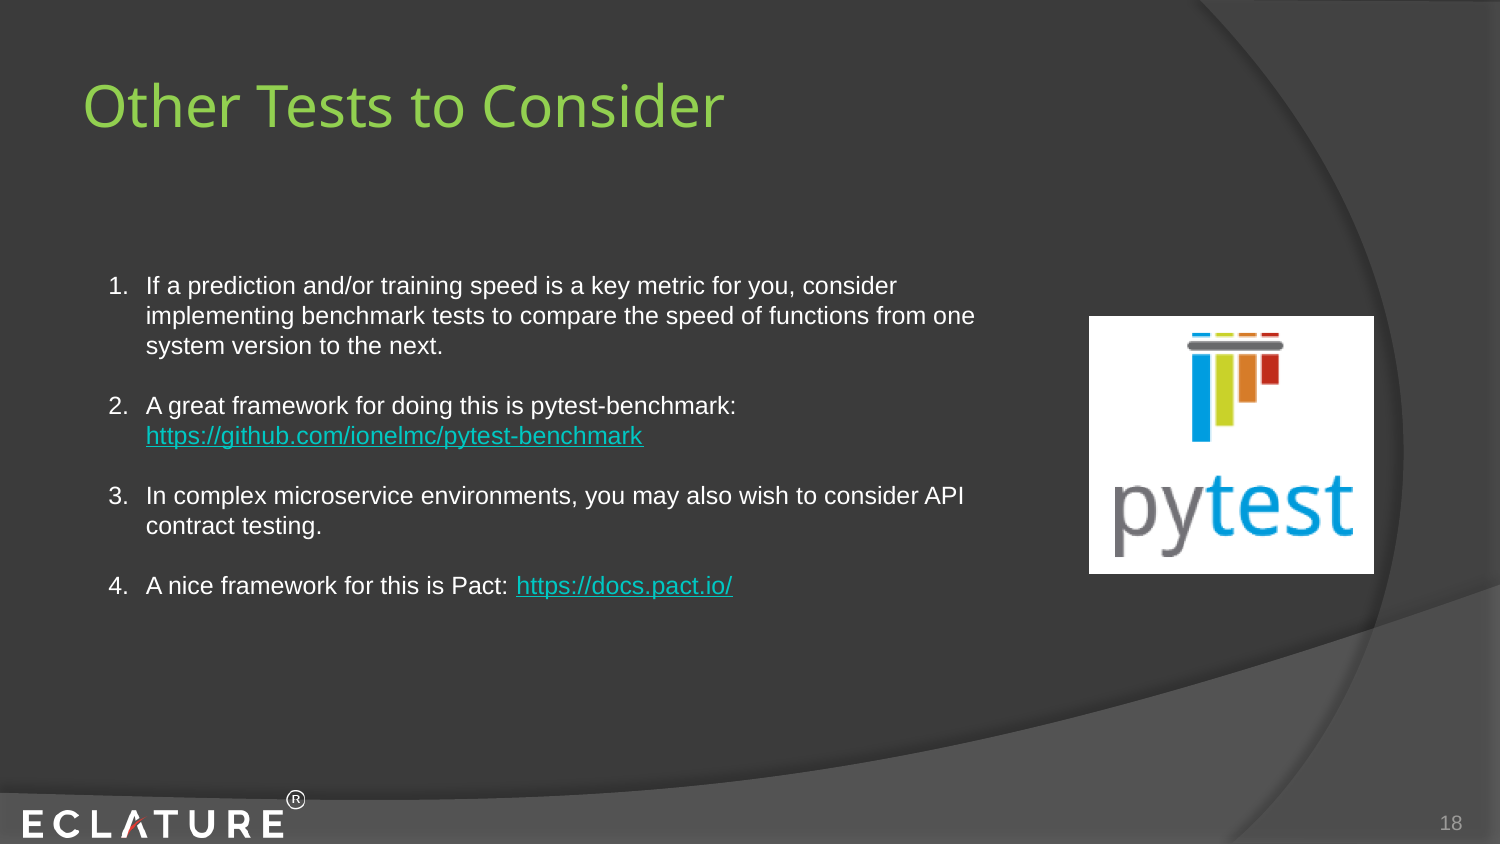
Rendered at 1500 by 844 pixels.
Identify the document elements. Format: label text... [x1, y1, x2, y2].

slide_number 18 [1337, 790, 1463, 835]
title Other Tests to Consider [75, 33, 1300, 175]
picture [23, 784, 305, 844]
text_box If a prediction and/or training speed is a key metric for you, consider implementing benchmark tests to compare the speed of functions from one system version to the next. A great framework for doing this is pytest-benchmark: https://github.com/ionelmc/pytest-benchmark In complex microservice environments, you may also wish to consider API contract testing. A nice framework for this is Pact: https://docs.pact.io/ [93, 187, 1055, 652]
picture [1089, 316, 1374, 574]
